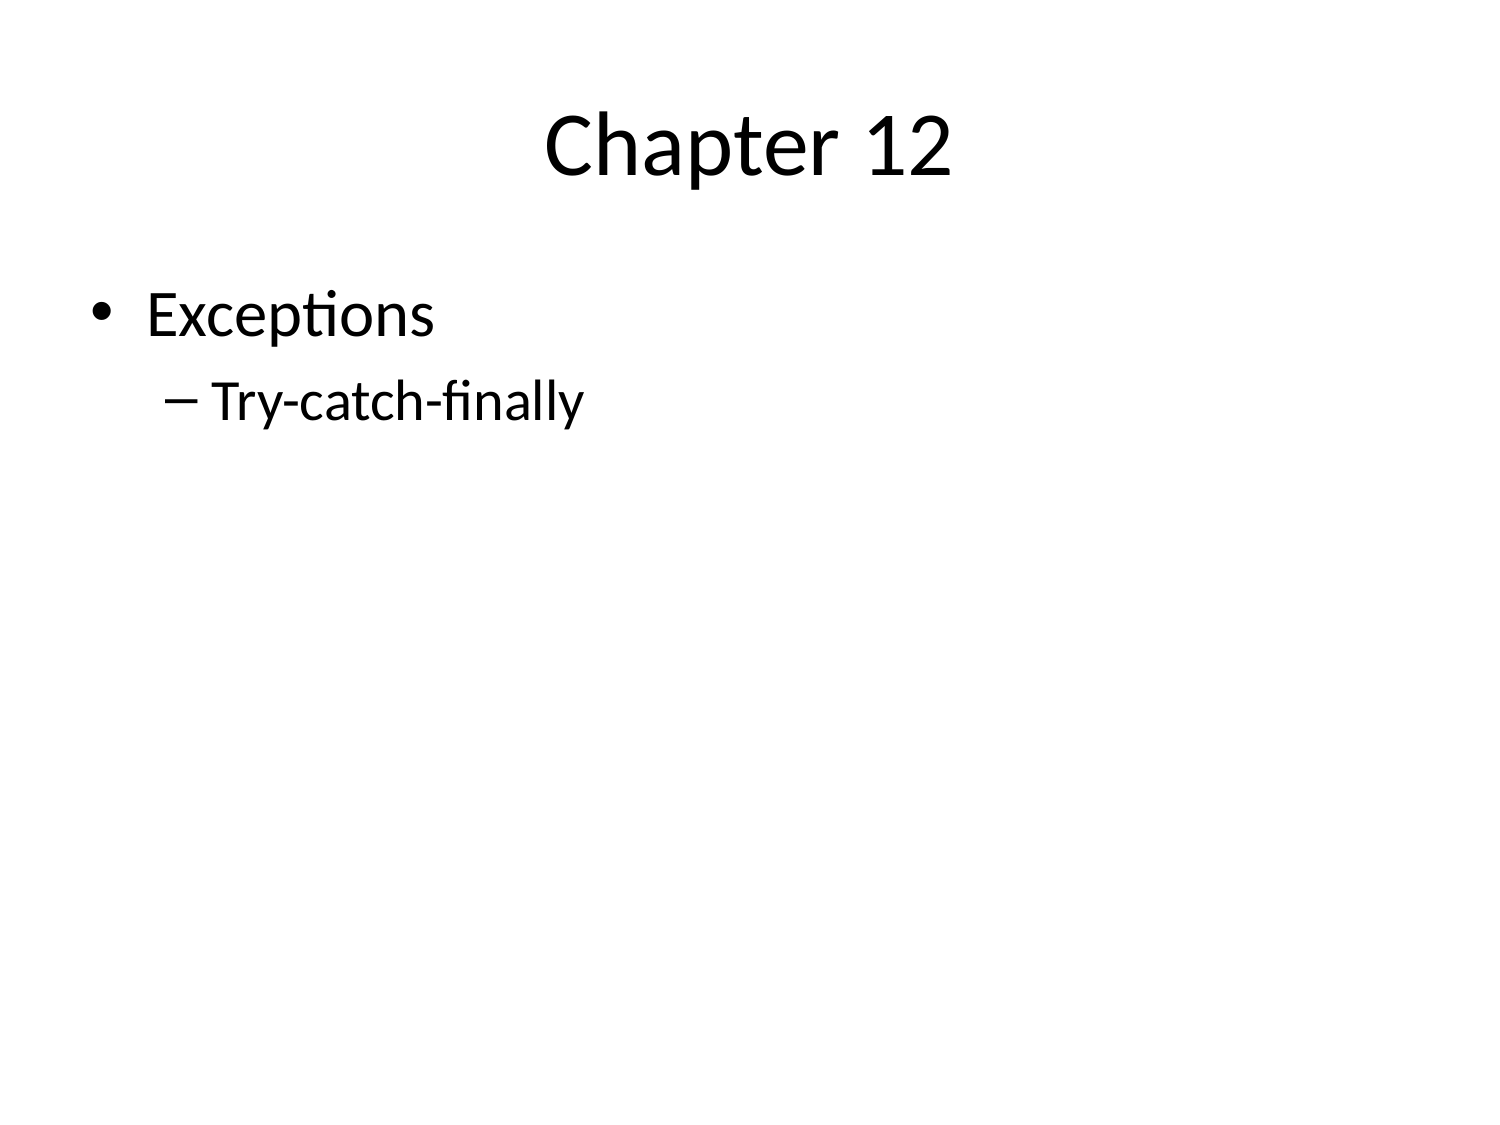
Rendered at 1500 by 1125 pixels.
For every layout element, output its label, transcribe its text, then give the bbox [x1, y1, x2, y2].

list Exceptions Try-catch-finally [75, 262, 1425, 1005]
title Chapter 12 [75, 45, 1425, 233]
